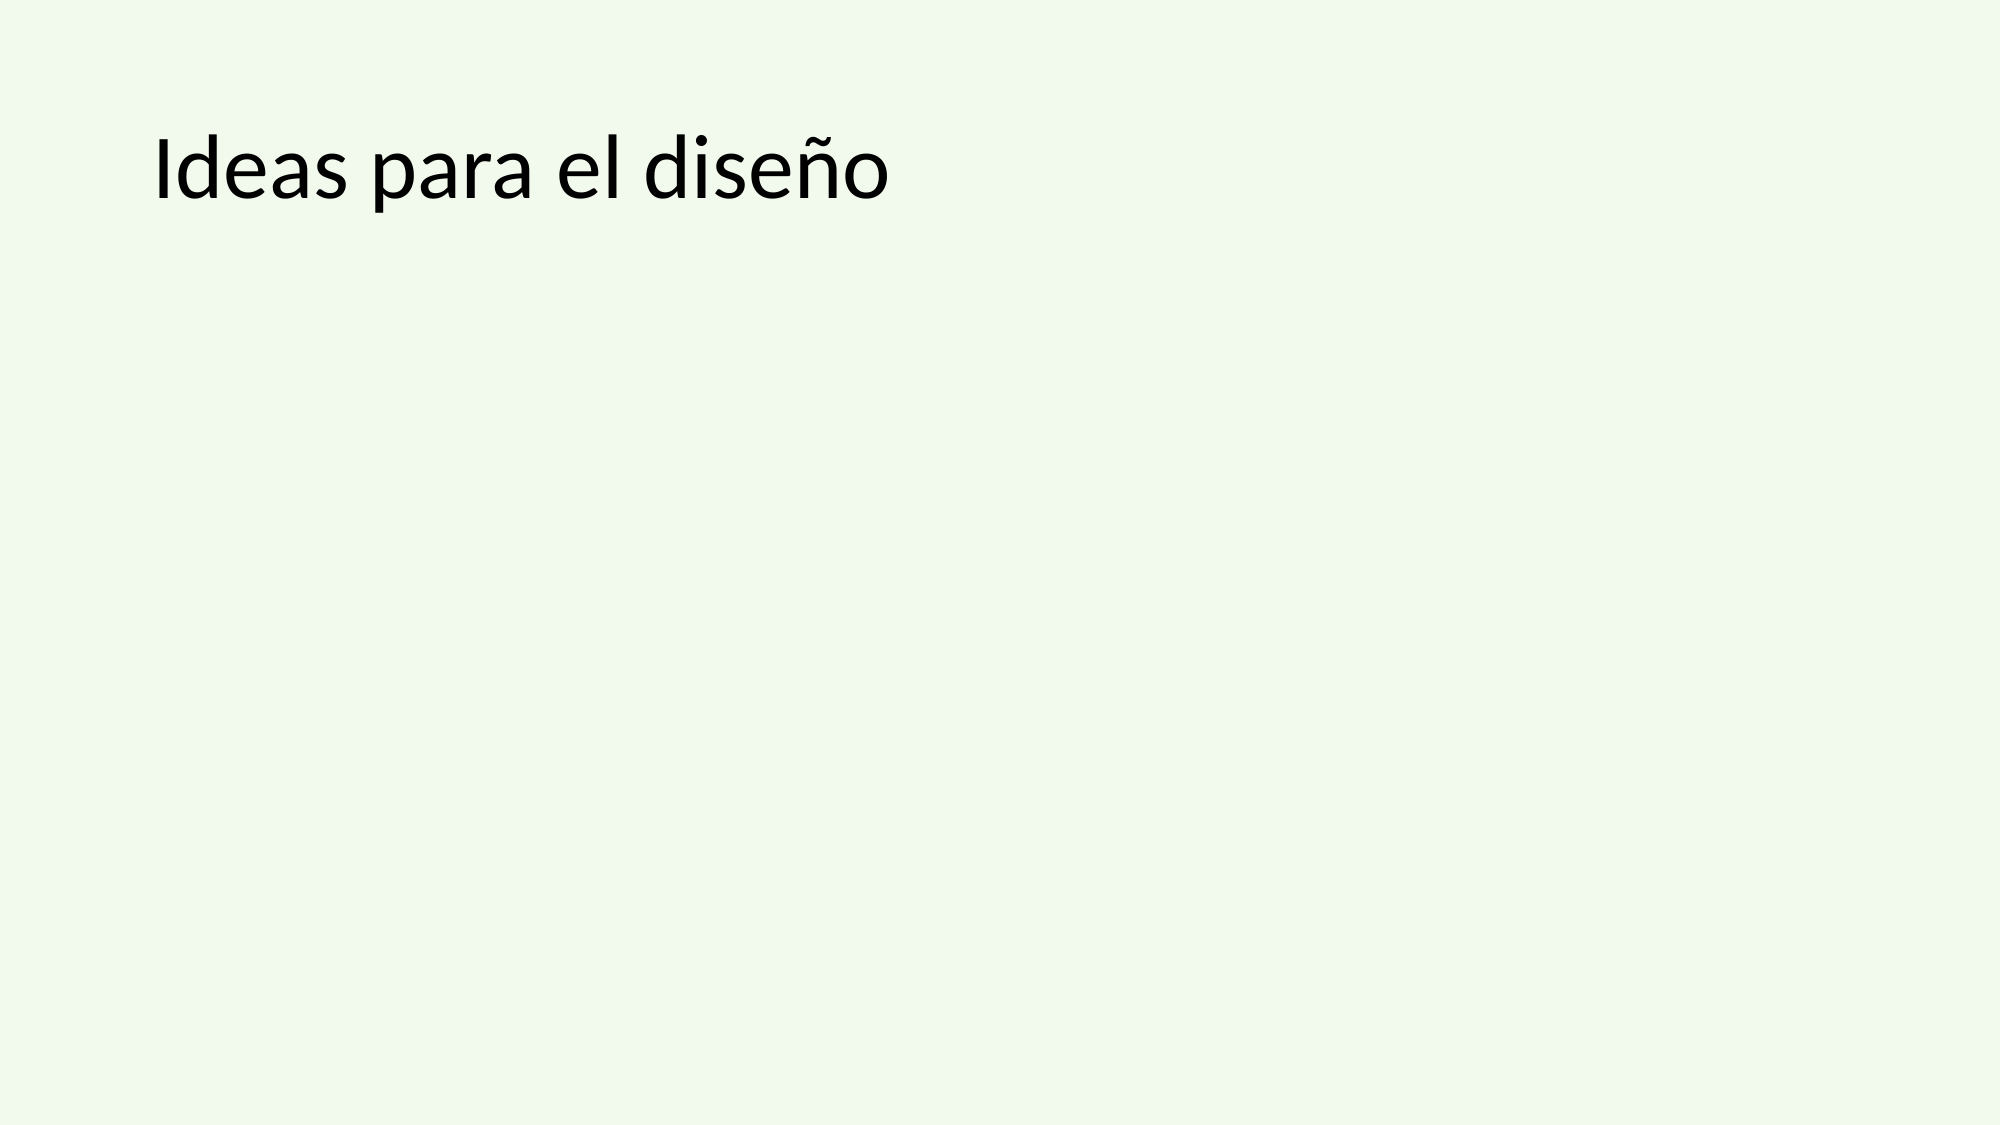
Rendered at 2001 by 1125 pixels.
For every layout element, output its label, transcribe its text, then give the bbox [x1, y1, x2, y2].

title Ideas para el diseño [137, 59, 1863, 278]
